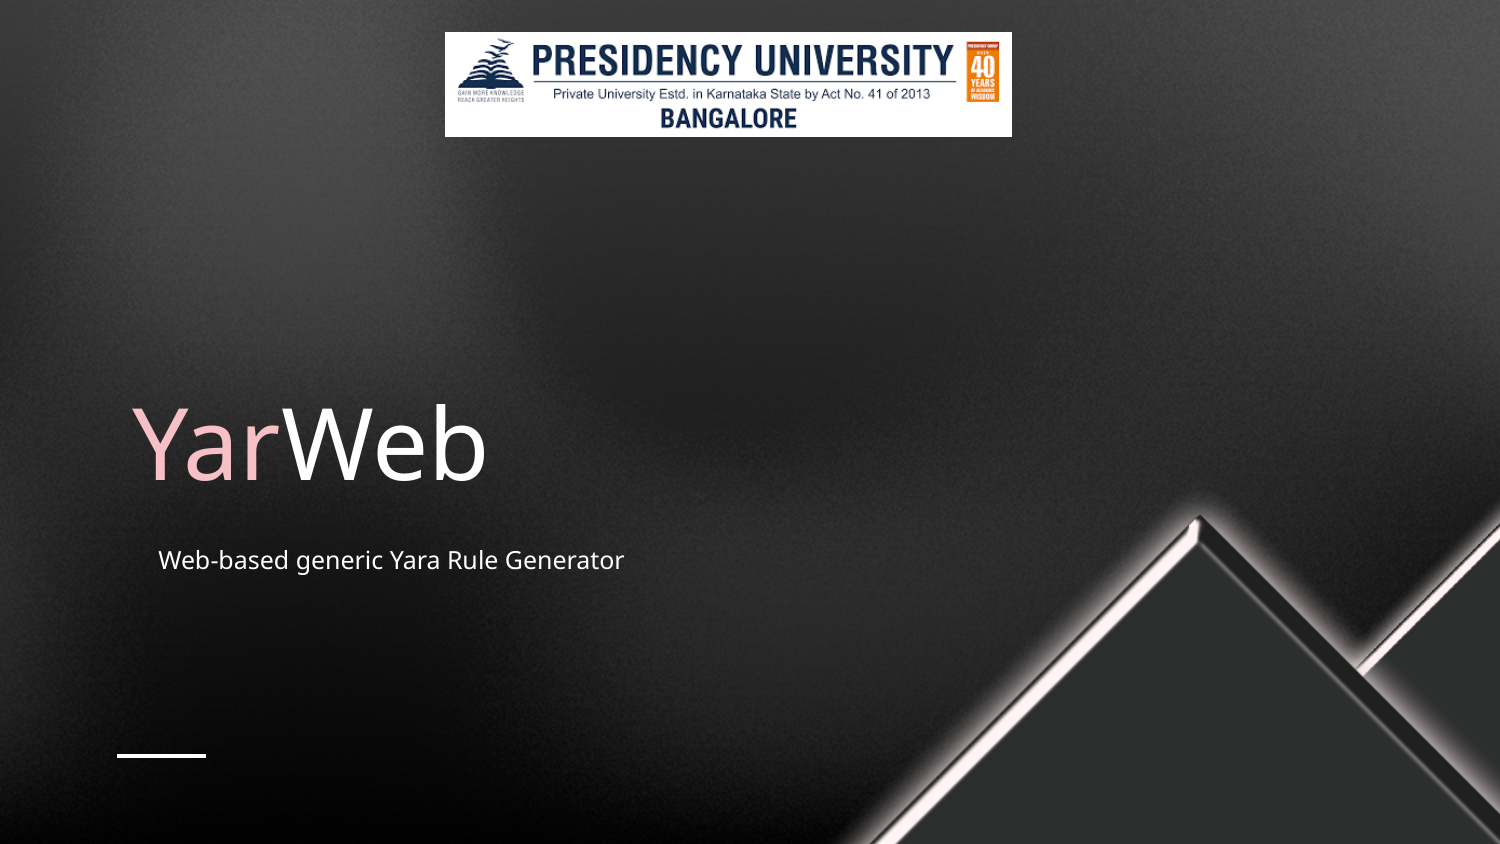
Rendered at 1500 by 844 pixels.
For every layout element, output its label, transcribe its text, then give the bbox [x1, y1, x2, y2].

title YarWeb [117, 125, 1171, 518]
subtitle Web-based generic Yara Rule Generator [117, 529, 748, 589]
picture [655, 316, 1500, 844]
picture [444, 32, 1012, 137]
